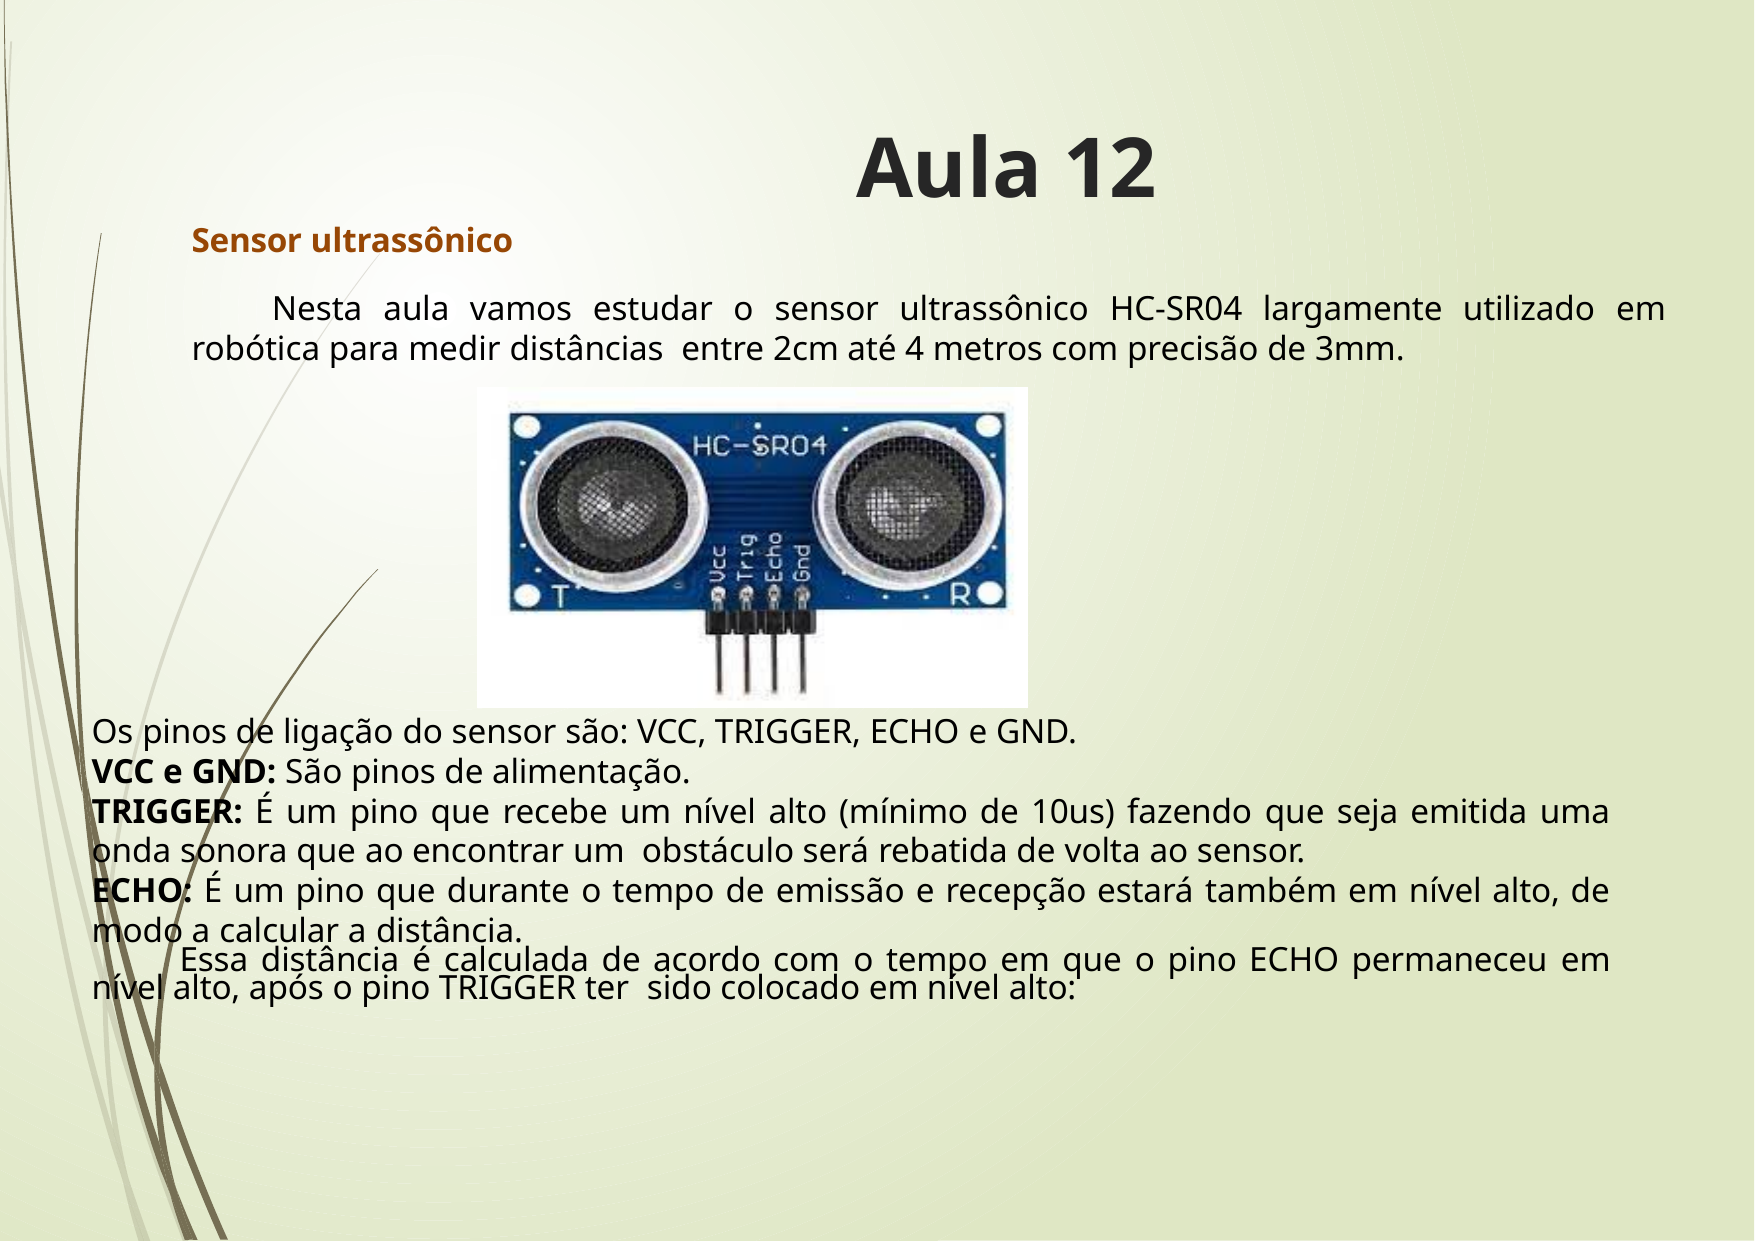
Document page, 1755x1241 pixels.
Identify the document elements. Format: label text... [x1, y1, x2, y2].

picture [476, 387, 1028, 708]
title Aula 12 [373, 112, 1638, 216]
text_box Os pinos de ligação do sensor são: VCC, TRIGGER, ECHO e GND. VCC e GND: São pinos de alimentação. TRIGGER: É um pino que recebe um nível alto (mínimo de 10us) fazendo que seja emitida uma onda sonora que ao encontrar um obstáculo será rebatida de volta ao sensor. ECHO: É um pino que durante o tempo de emissão e recepção estará também em nível alto, de modo a calcular a distância. Essa distância é calculada de acordo com o tempo em que o pino ECHO permaneceu em nível alto, após o pino TRIGGER ter sido colocado em nível alto: [89, 707, 1612, 1007]
text_box Sensor ultrassônico Nesta aula vamos estudar o sensor ultrassônico HC-SR04 largamente utilizado em robótica para medir distâncias entre 2cm até 4 metros com precisão de 3mm. [189, 216, 1667, 367]
